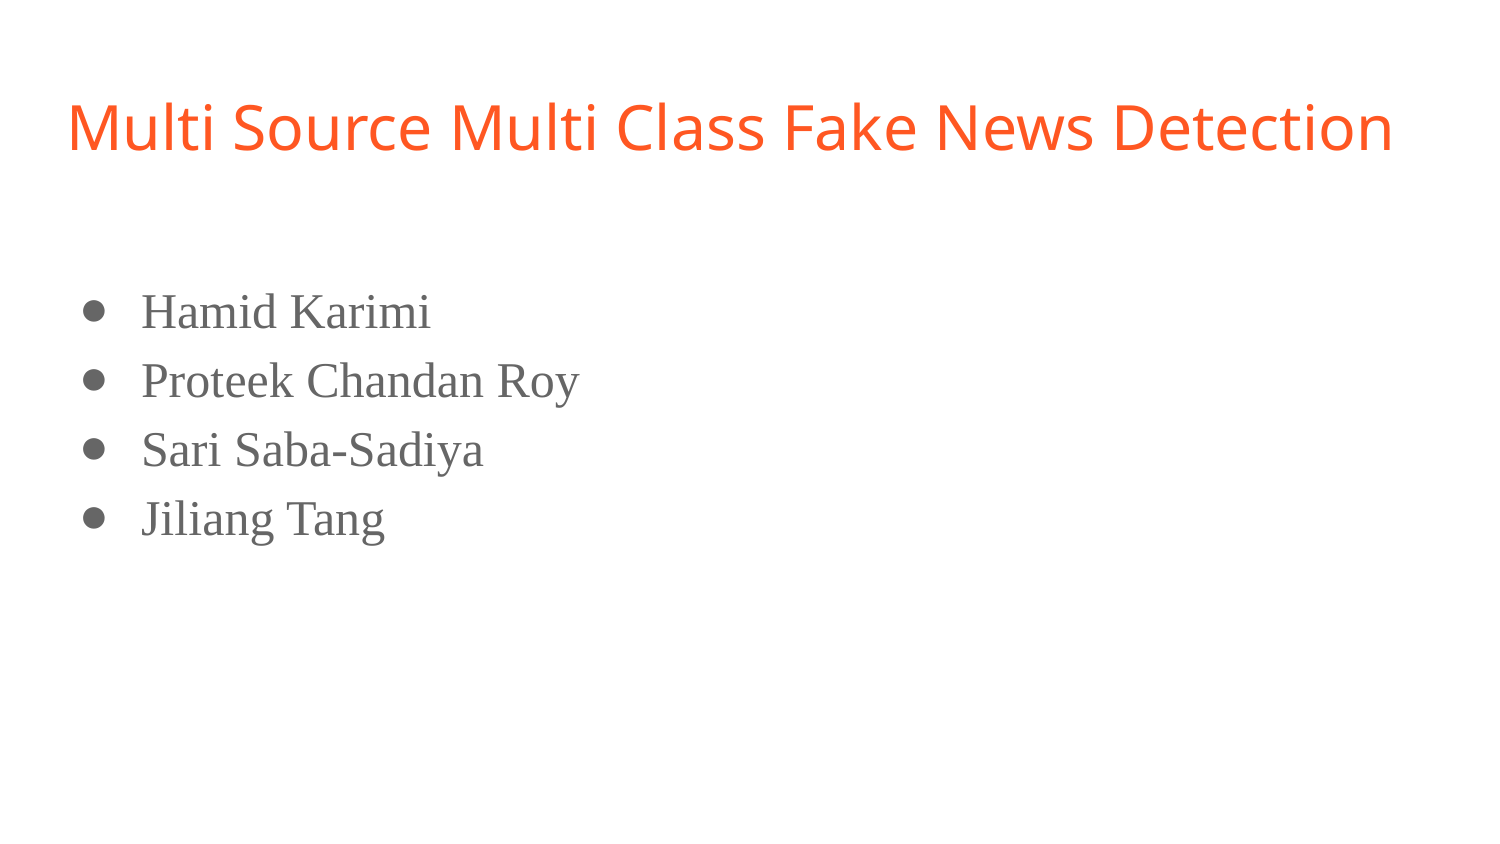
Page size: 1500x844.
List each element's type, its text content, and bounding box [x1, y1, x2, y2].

list Hamid Karimi Proteek Chandan Roy Sari Saba-Sadiya Jiliang Tang [51, 254, 1449, 750]
title Multi Source Multi Class Fake News Detection [51, 72, 1449, 167]
